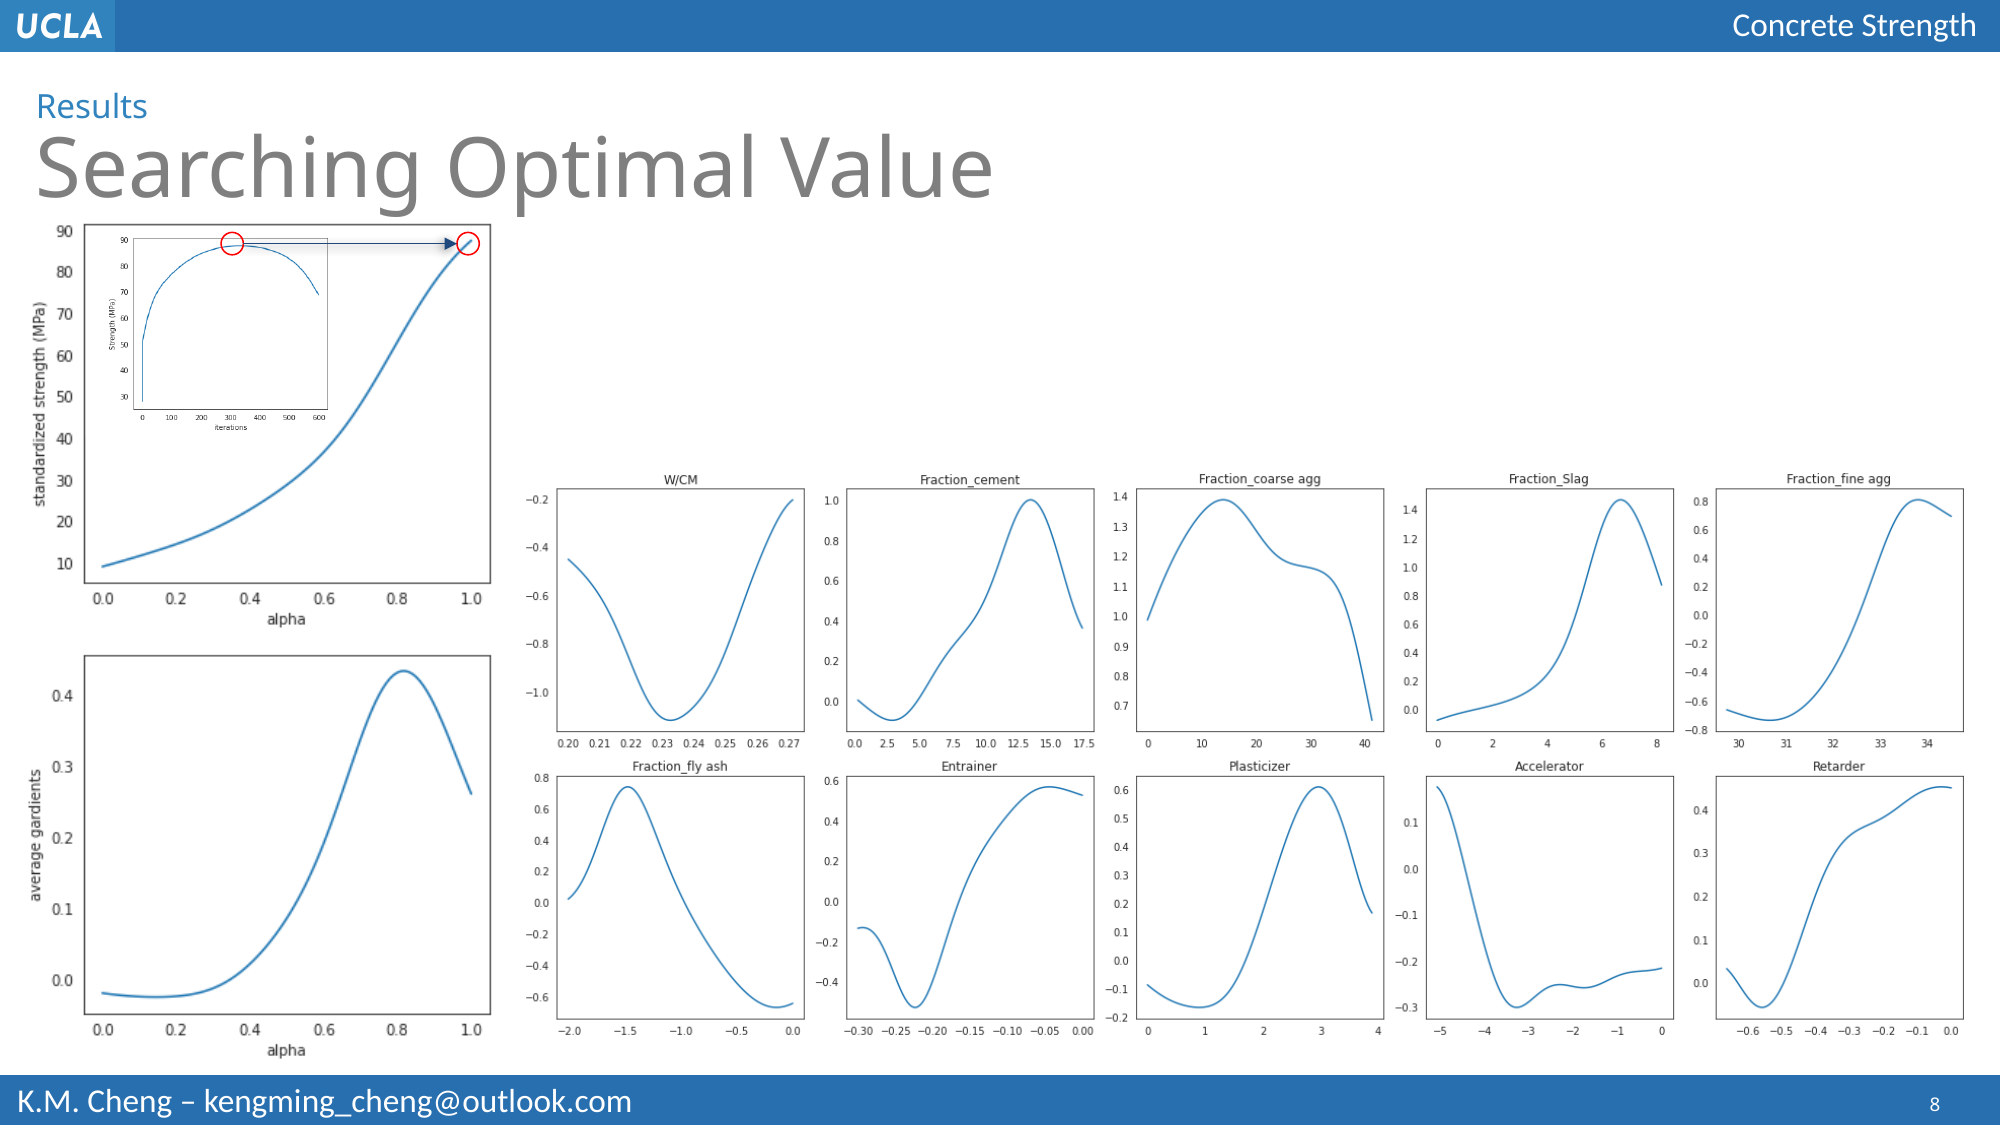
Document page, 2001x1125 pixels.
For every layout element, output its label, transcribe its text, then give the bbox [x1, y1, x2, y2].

picture [20, 214, 500, 1070]
text_box Results Searching Optimal Value [20, 81, 1957, 225]
picture [0, 0, 2000, 52]
picture [0, 1075, 2000, 1125]
picture [517, 466, 1969, 1043]
